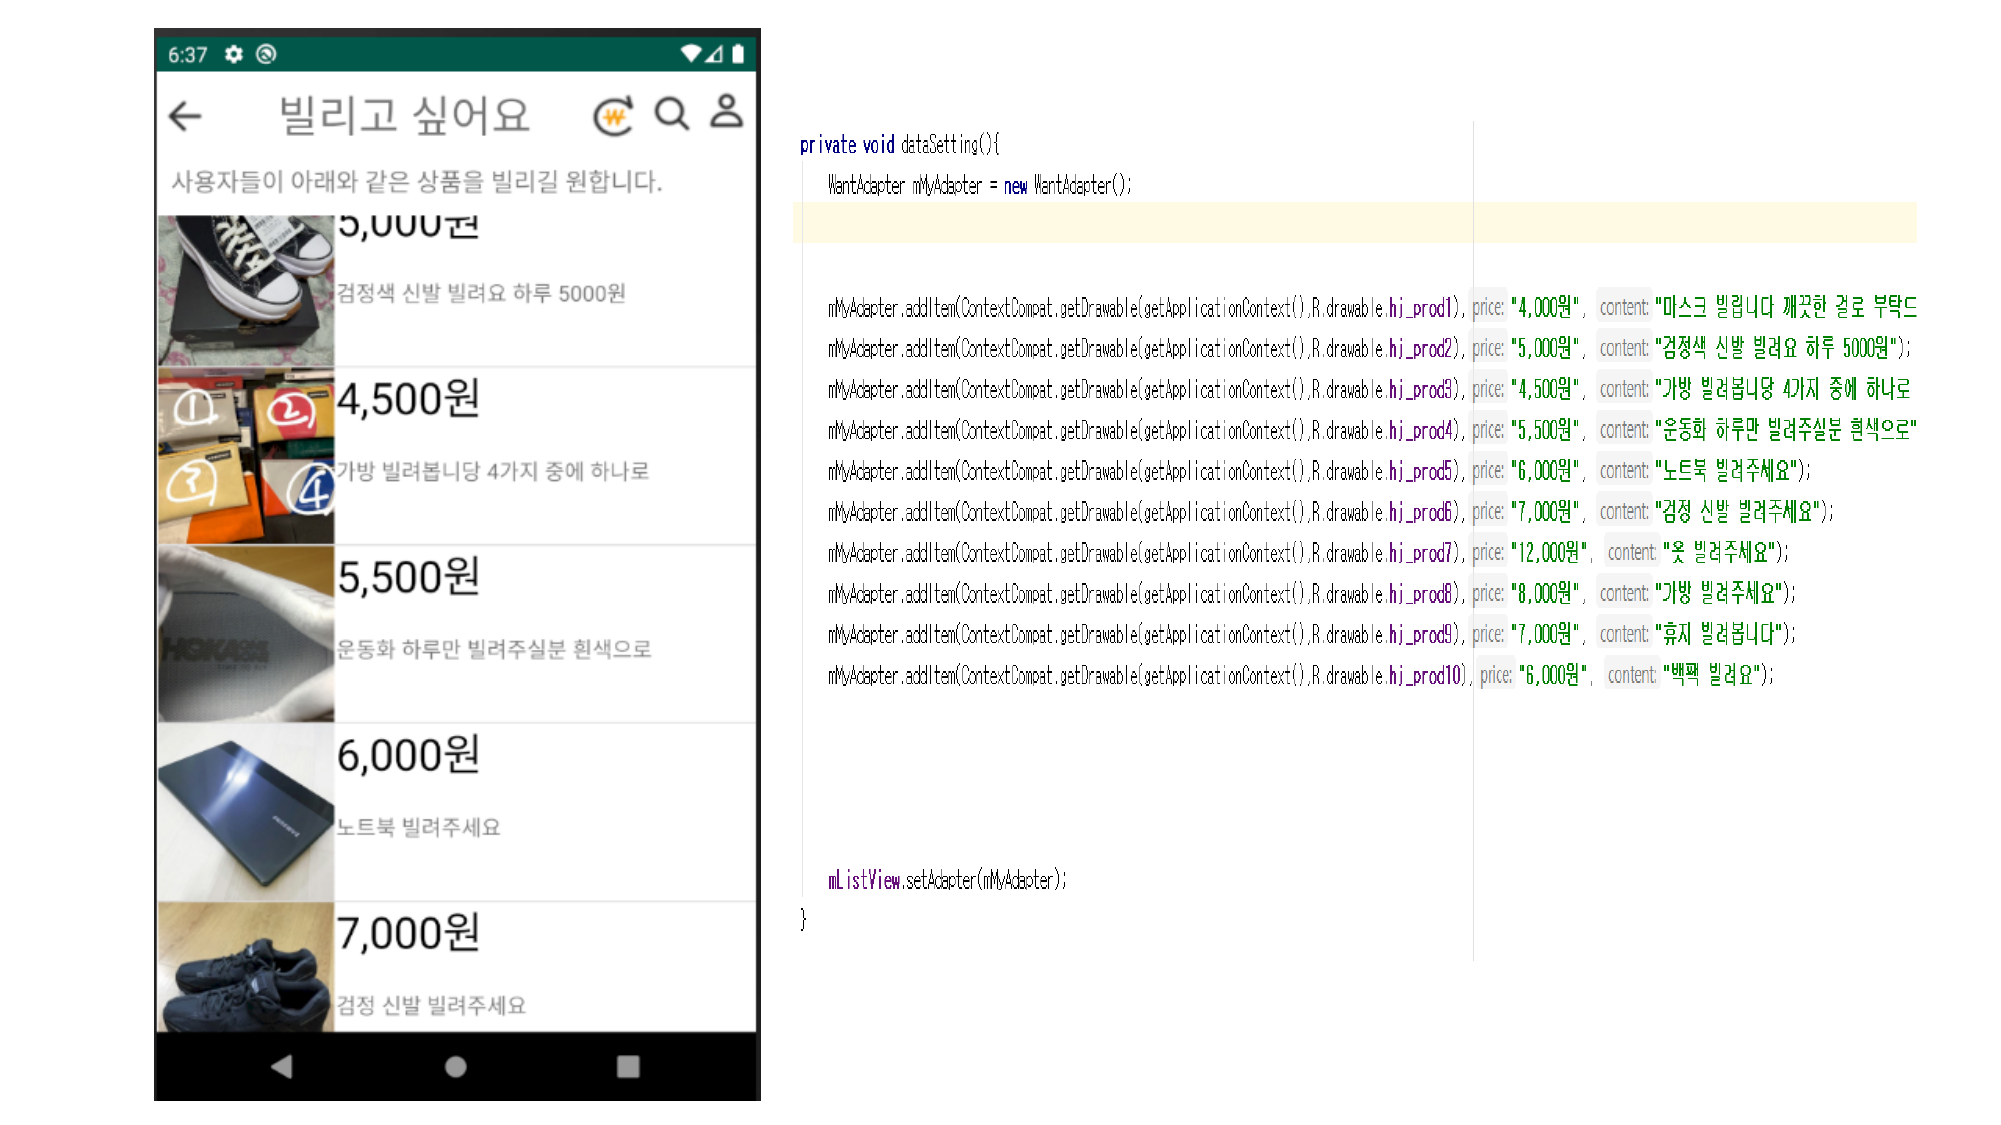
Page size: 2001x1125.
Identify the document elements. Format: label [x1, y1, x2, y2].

picture [154, 28, 761, 1101]
picture [793, 121, 1917, 961]
